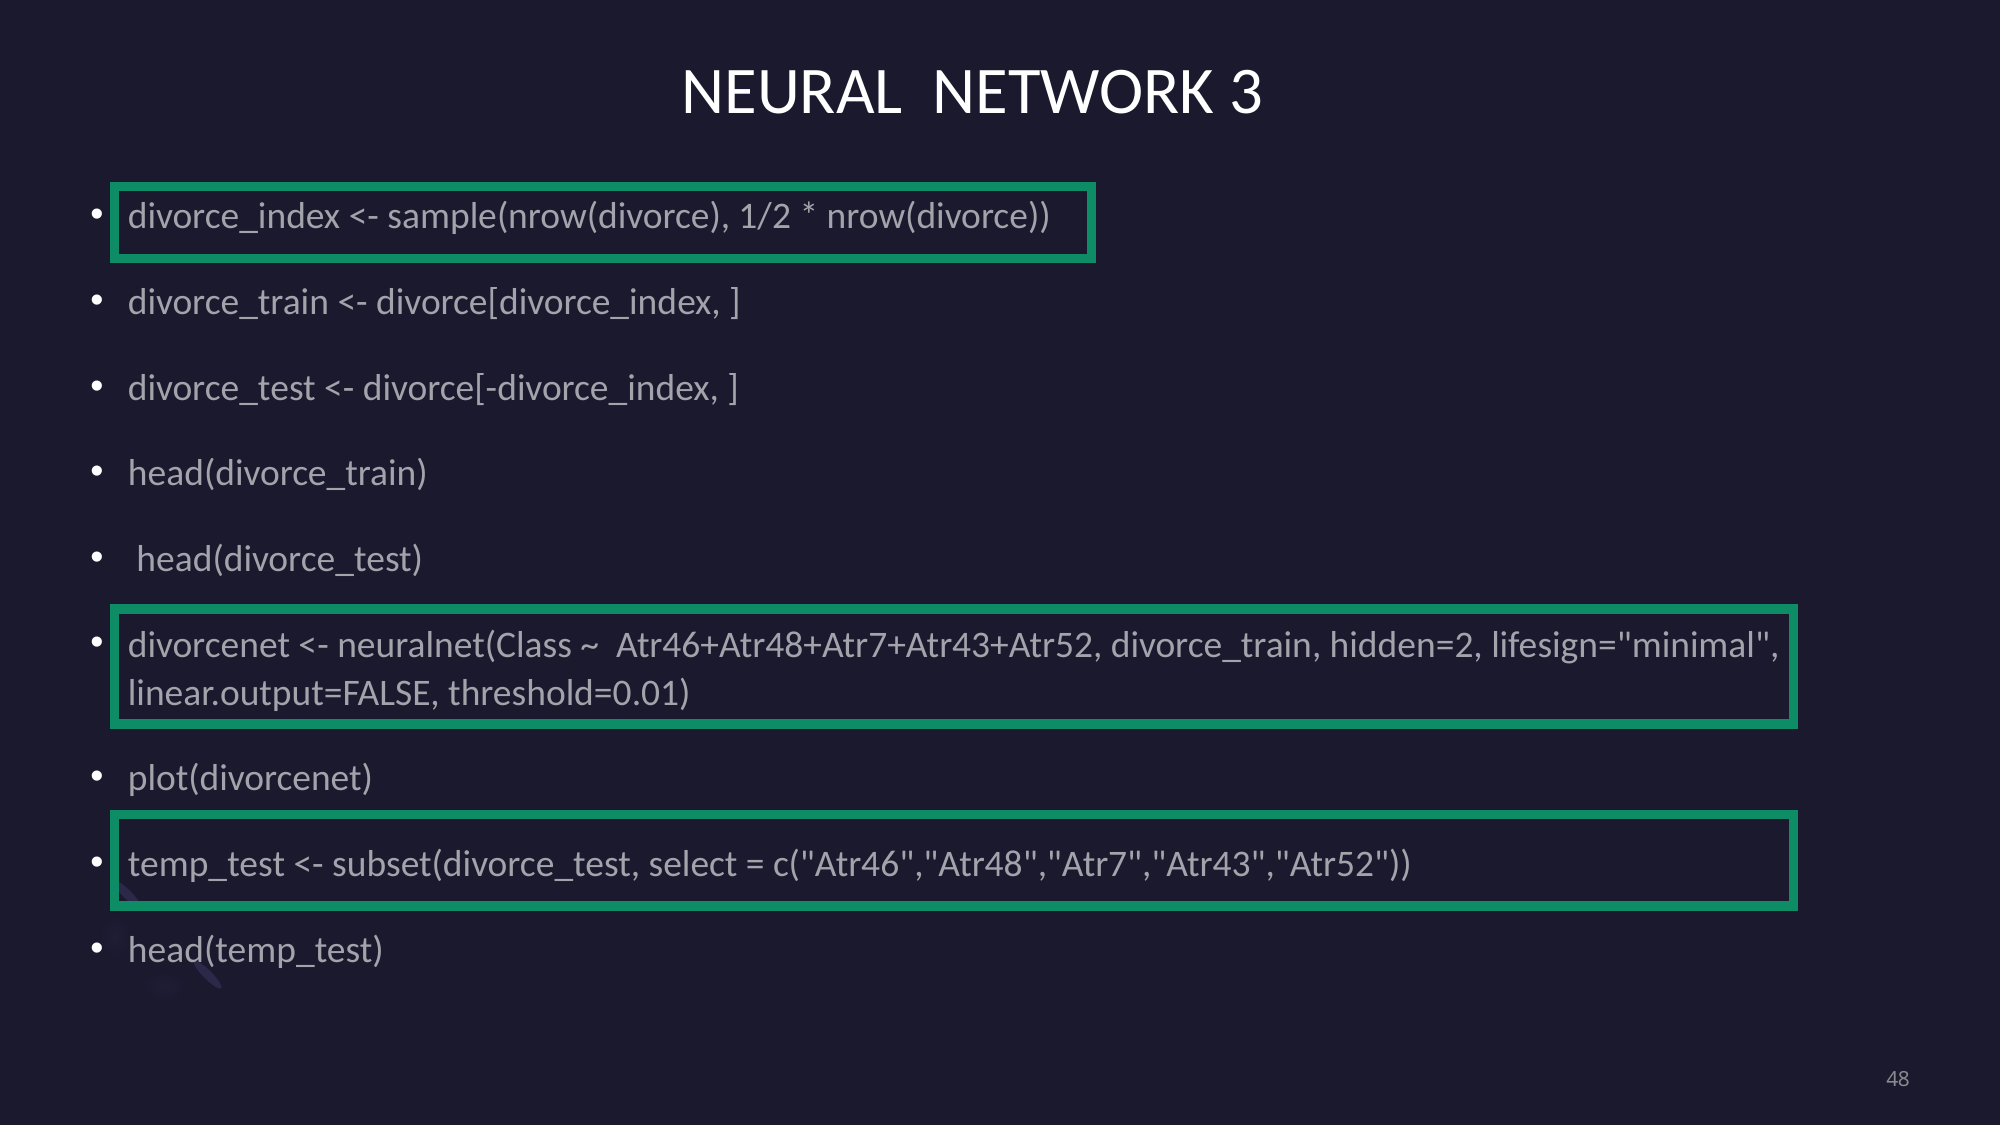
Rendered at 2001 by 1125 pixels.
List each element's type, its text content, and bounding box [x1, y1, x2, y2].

slide_number 48 [1632, 1067, 1910, 1093]
text_box [114, 608, 1795, 725]
text_box [114, 186, 1092, 260]
list divorce_index <- sample(nrow(divorce), 1/2 * nrow(divorce)) divorce_train <- divorce[divorce_index, ] divorce_test <- divorce[-divorce_index, ] head(divorce_train) head(divorce_test) divorcenet <- neuralnet(Class ~ Atr46+Atr48+Atr7+Atr43+Atr52, divorce_train, hidden=2, lifesign="minimal", linear.output=FALSE, threshold=0.01) plot(divorcenet) temp_test <- subset(divorce_test, select = c("Atr46","Atr48","Atr7","Atr43","Atr52")) head(temp_test) [90, 188, 1910, 1000]
text_box [114, 813, 1795, 907]
title NEURAL NETWORK 3 [70, 56, 1890, 155]
